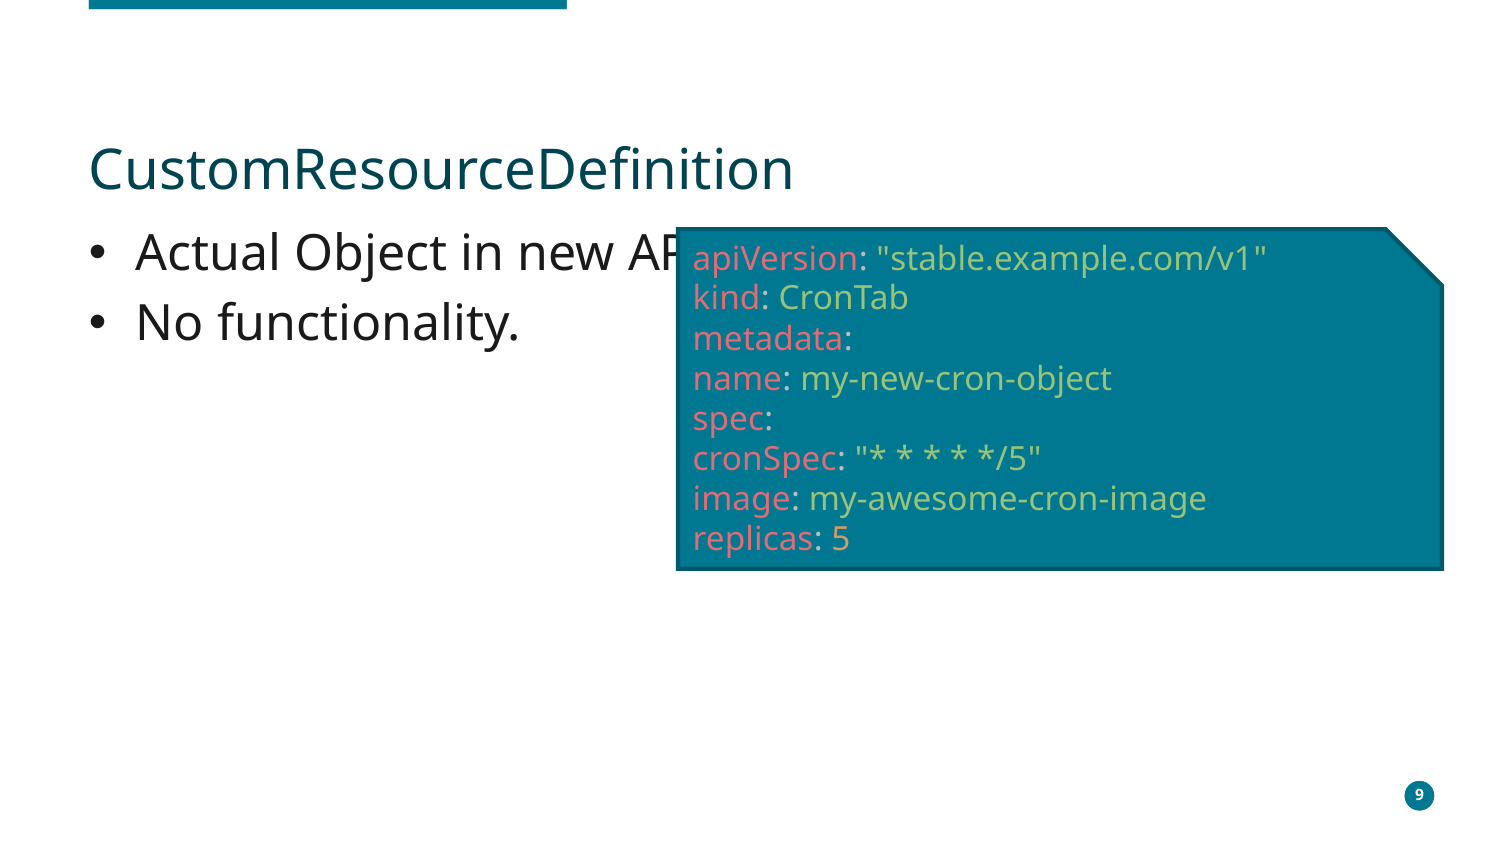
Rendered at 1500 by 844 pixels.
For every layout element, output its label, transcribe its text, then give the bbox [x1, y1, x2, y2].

slide_number 9 [1396, 783, 1443, 808]
text_box apiVersion: "stable.example.com/v1" kind: CronTab metadata: name: my-new-cron-object spec: cronSpec: "* * * * */5" image: my-awesome-cron-image replicas: 5 [678, 229, 1428, 565]
list Actual Object in new API No functionality. [88, 227, 720, 746]
title CustomResourceDefinition [88, 140, 1397, 208]
text_box [676, 228, 1444, 570]
